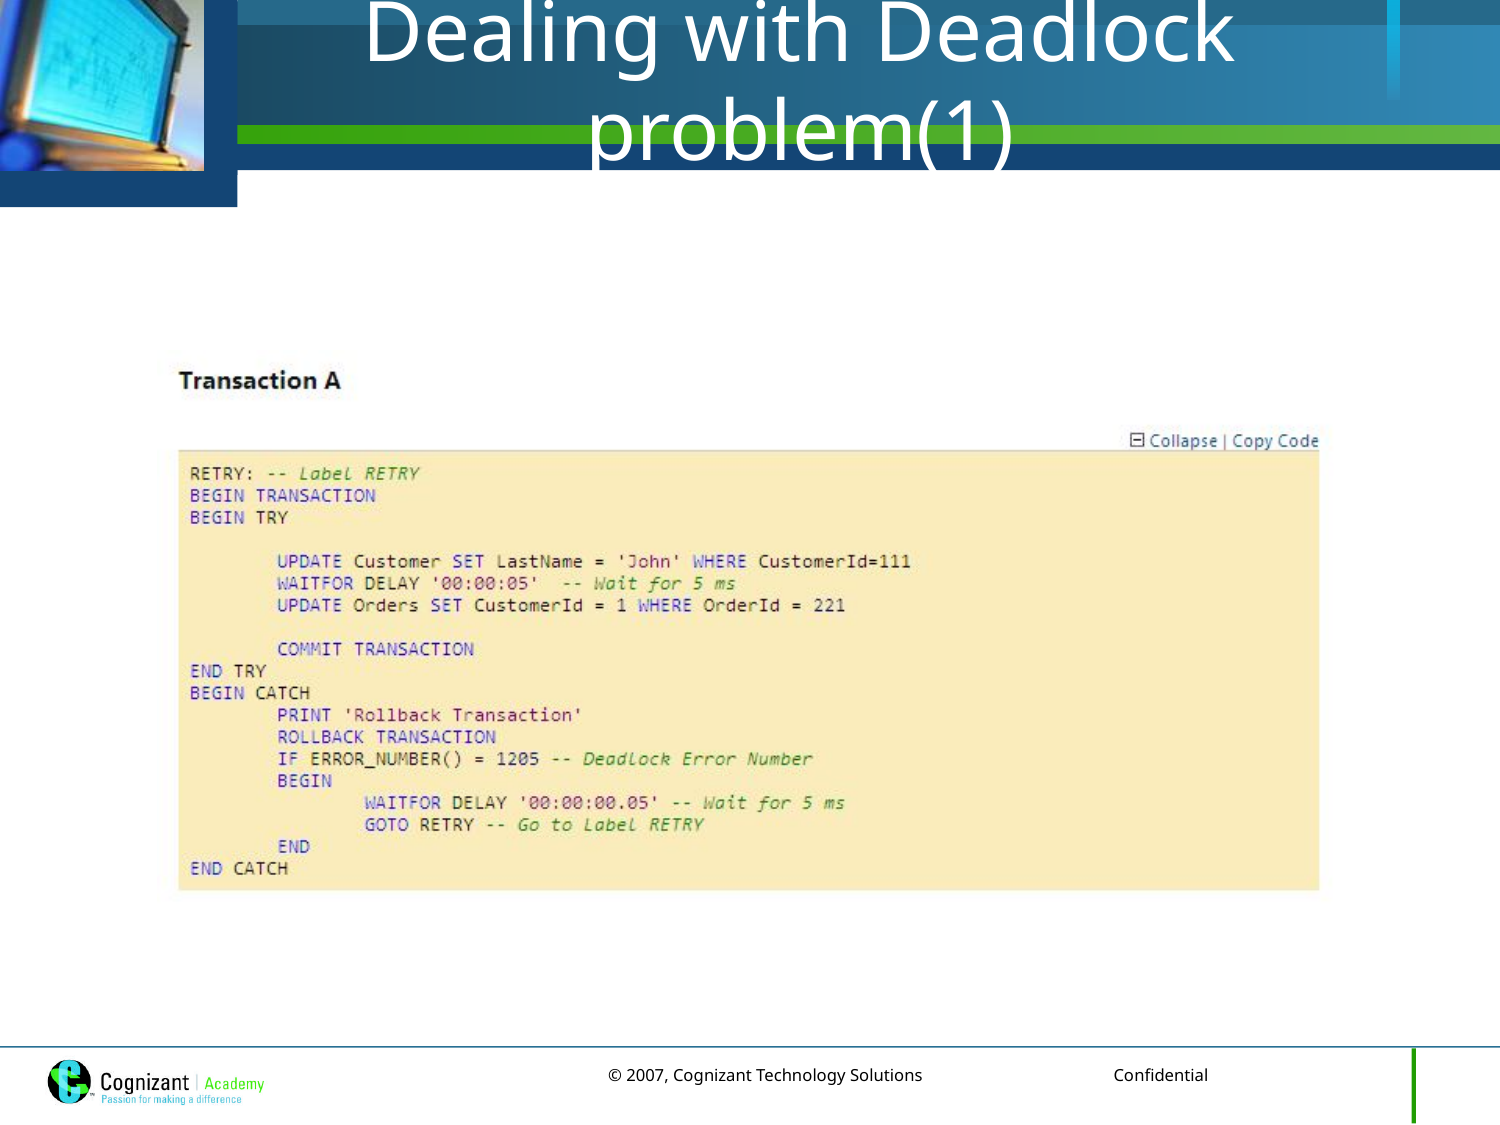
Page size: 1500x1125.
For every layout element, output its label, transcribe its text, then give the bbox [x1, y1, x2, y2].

picture [35, 1050, 275, 1119]
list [156, 350, 1344, 911]
picture [0, 0, 204, 171]
title Dealing with Deadlock problem(1) [237, 33, 1363, 122]
